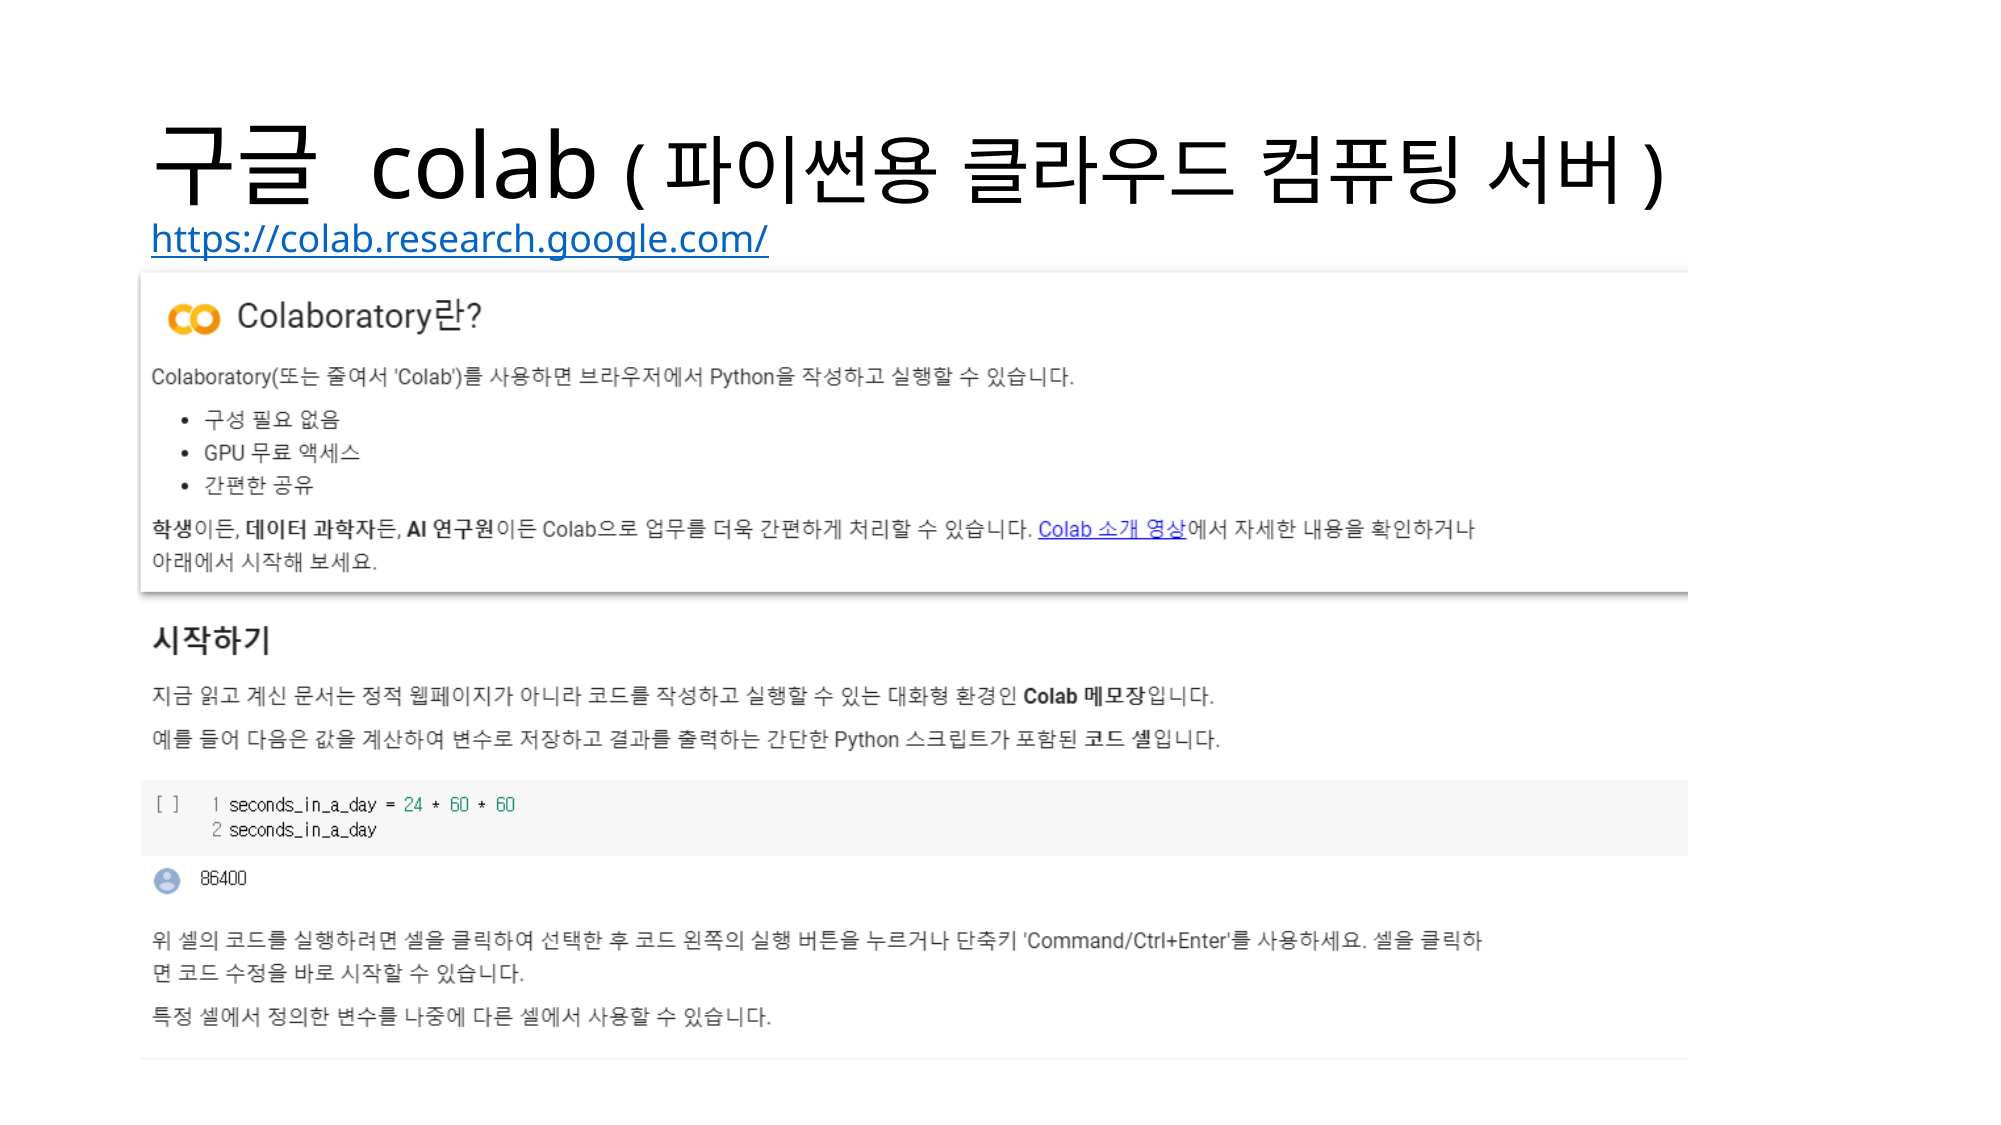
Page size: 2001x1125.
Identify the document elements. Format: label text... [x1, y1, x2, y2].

text_box https://colab.research.google.com/ [135, 207, 784, 274]
title 구글 colab (파이썬용 클라우드 컴퓨팅 서버) [137, 59, 1863, 278]
picture [137, 253, 1688, 1060]
